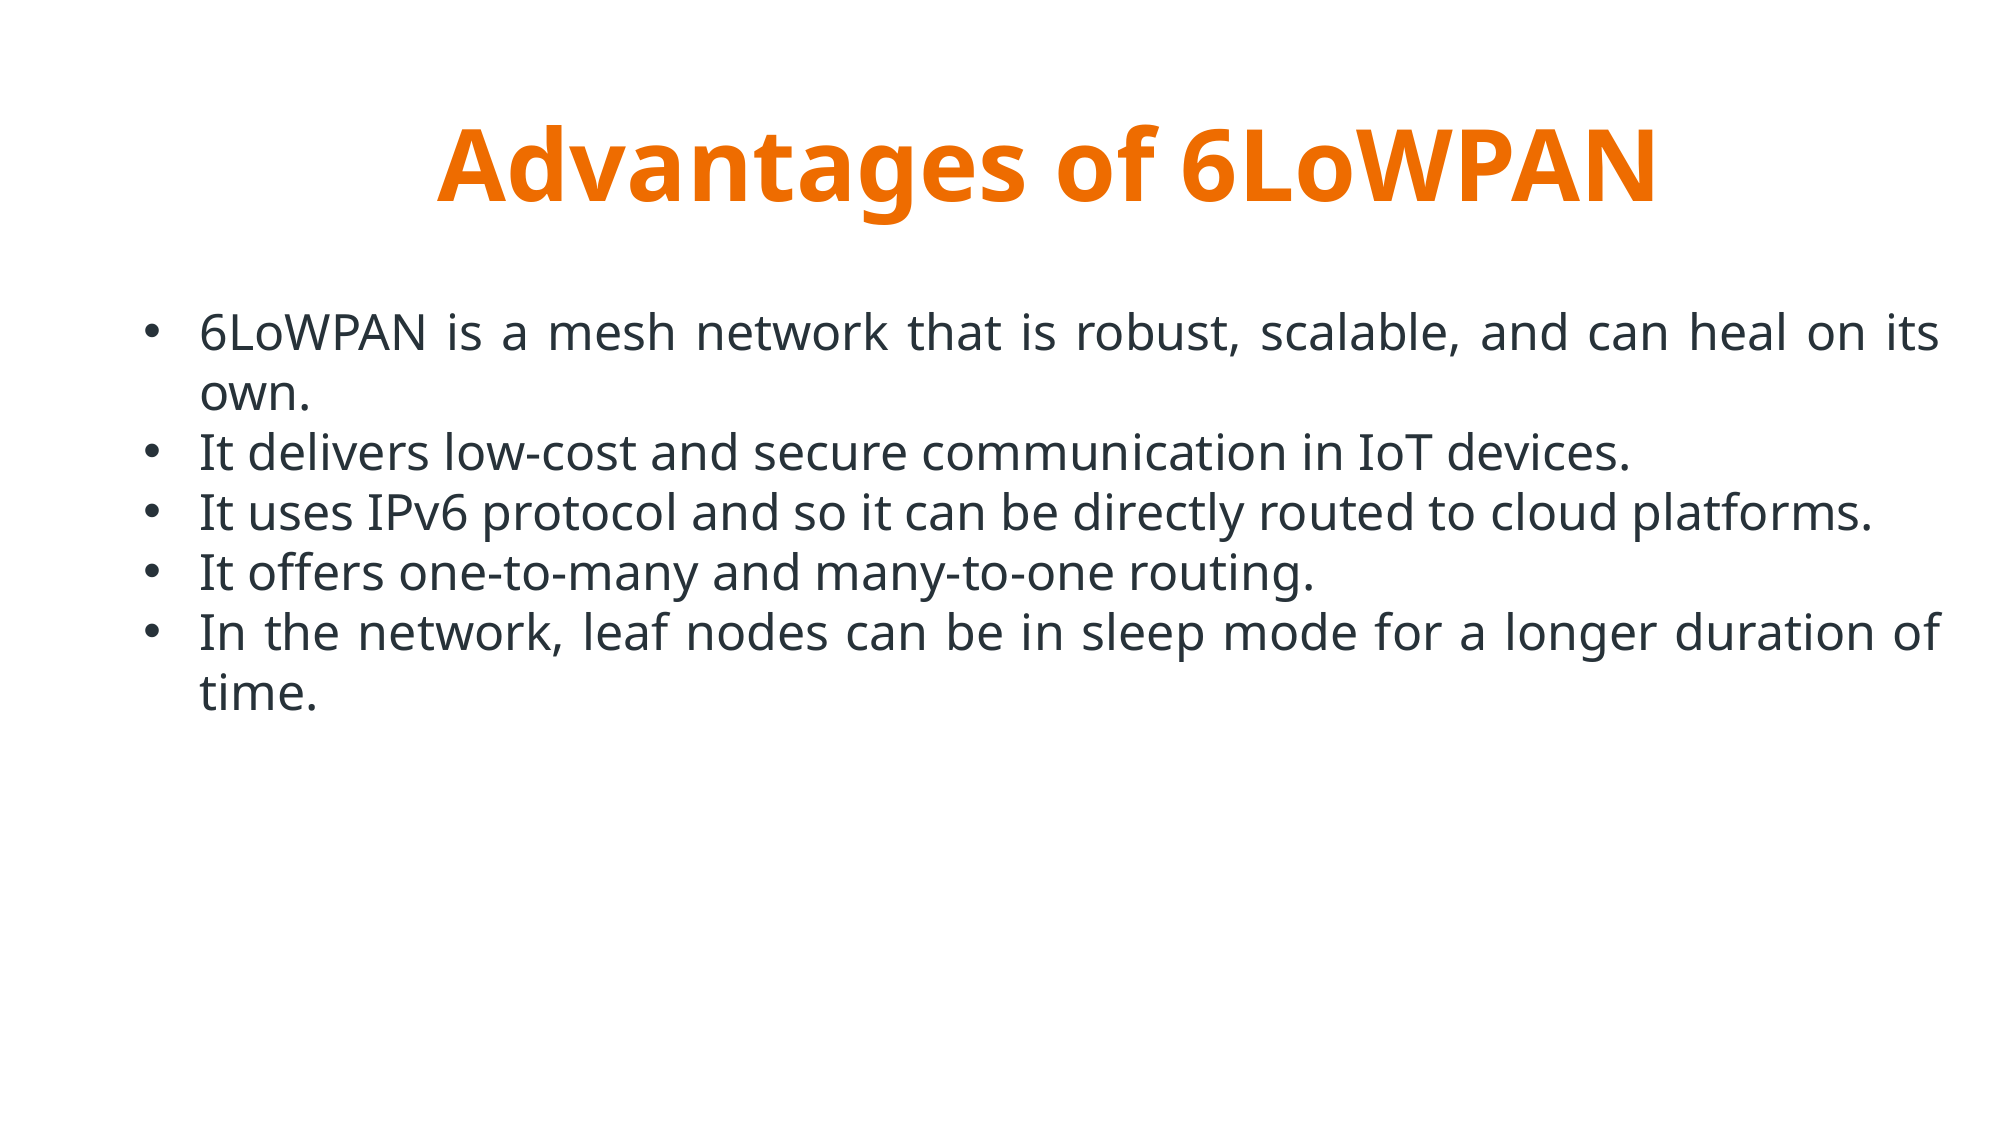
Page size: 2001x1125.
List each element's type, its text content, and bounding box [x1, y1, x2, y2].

text_box 6LoWPAN is a mesh network that is robust, scalable, and can heal on its own. It delivers low-cost and secure communication in IoT devices. It uses IPv6 protocol and so it can be directly routed to cloud platforms. It offers one-to-many and many-to-one routing. In the network, leaf nodes can be in sleep mode for a longer duration of time. [143, 291, 1943, 721]
title Advantages of 6LoWPAN [149, 98, 1949, 289]
